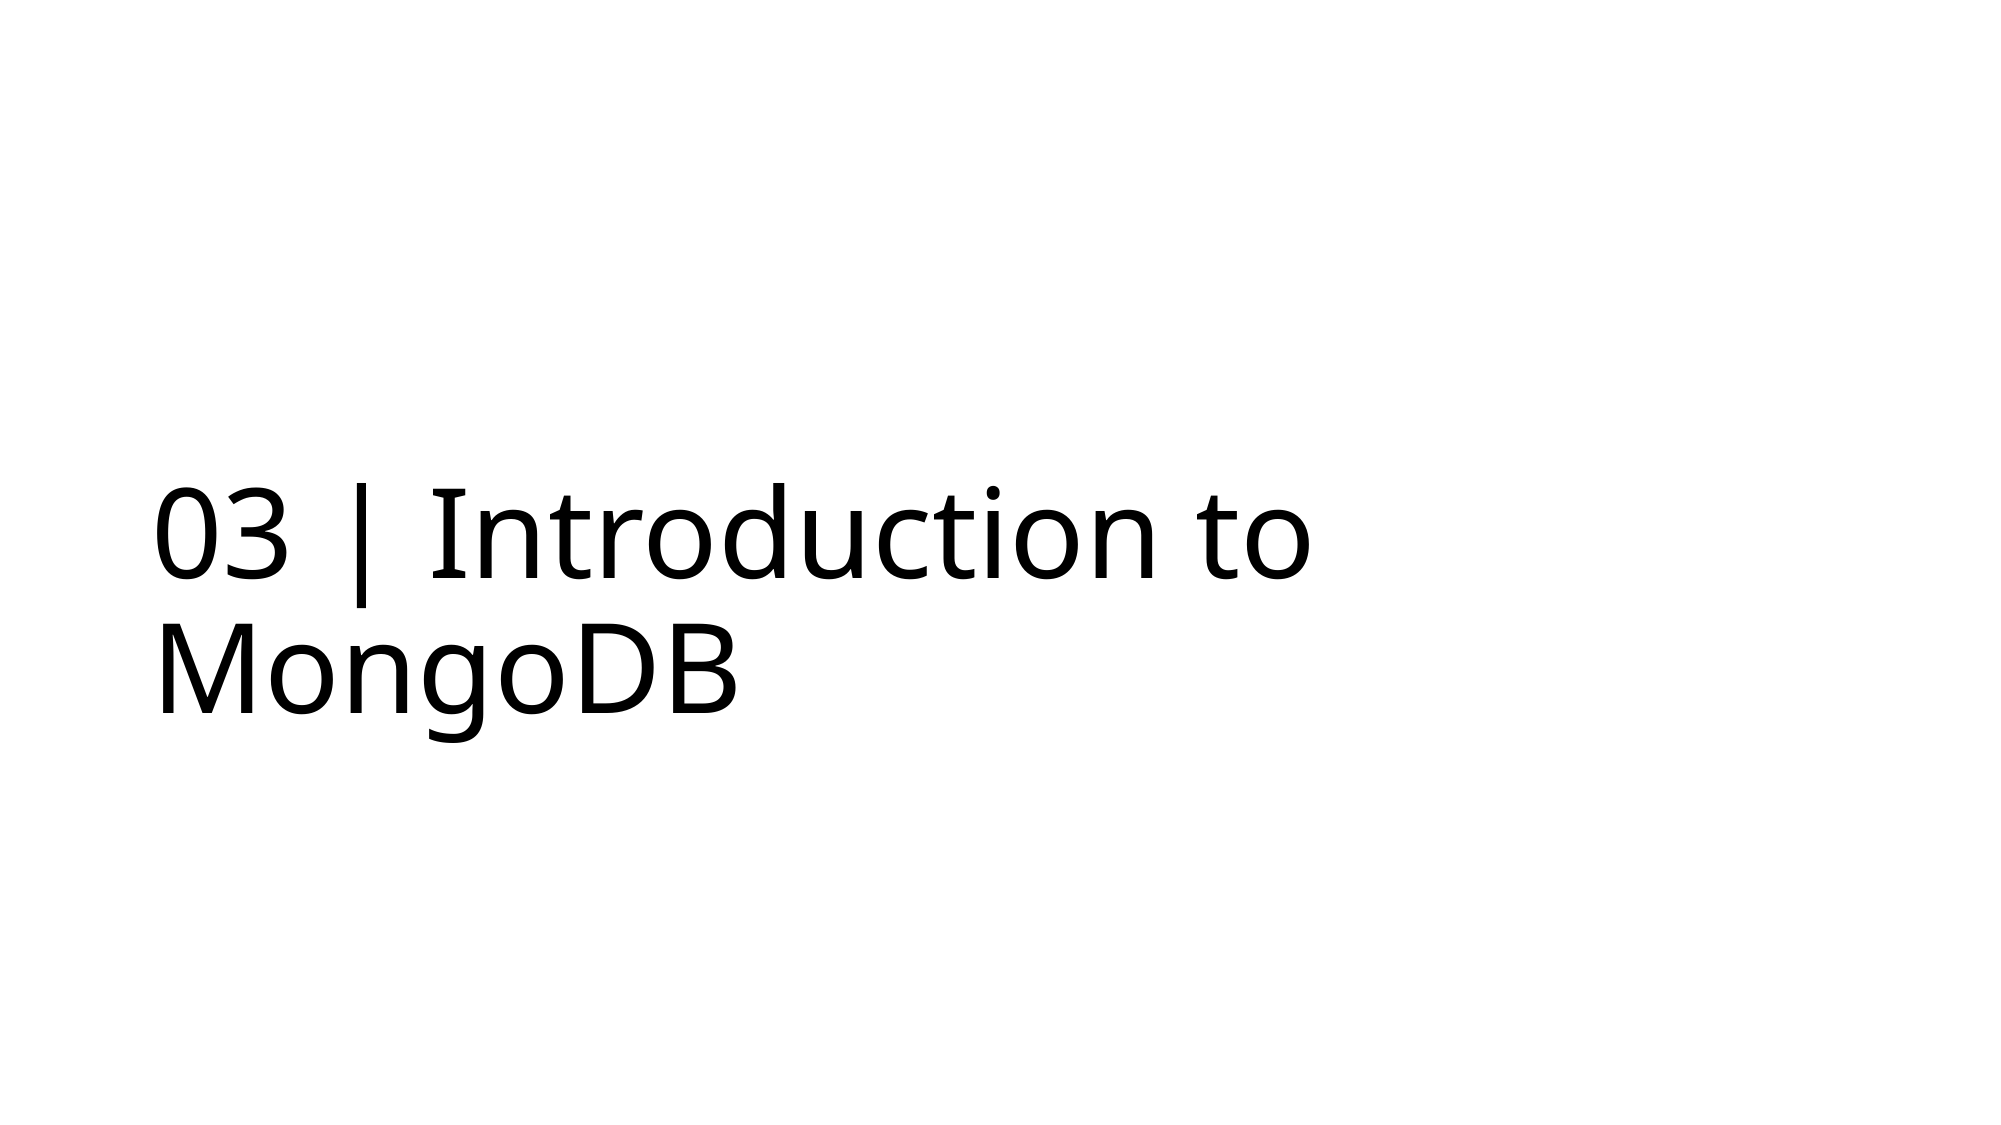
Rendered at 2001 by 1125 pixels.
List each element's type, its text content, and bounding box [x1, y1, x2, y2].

title 03 | Introduction to MongoDB [136, 280, 1862, 749]
